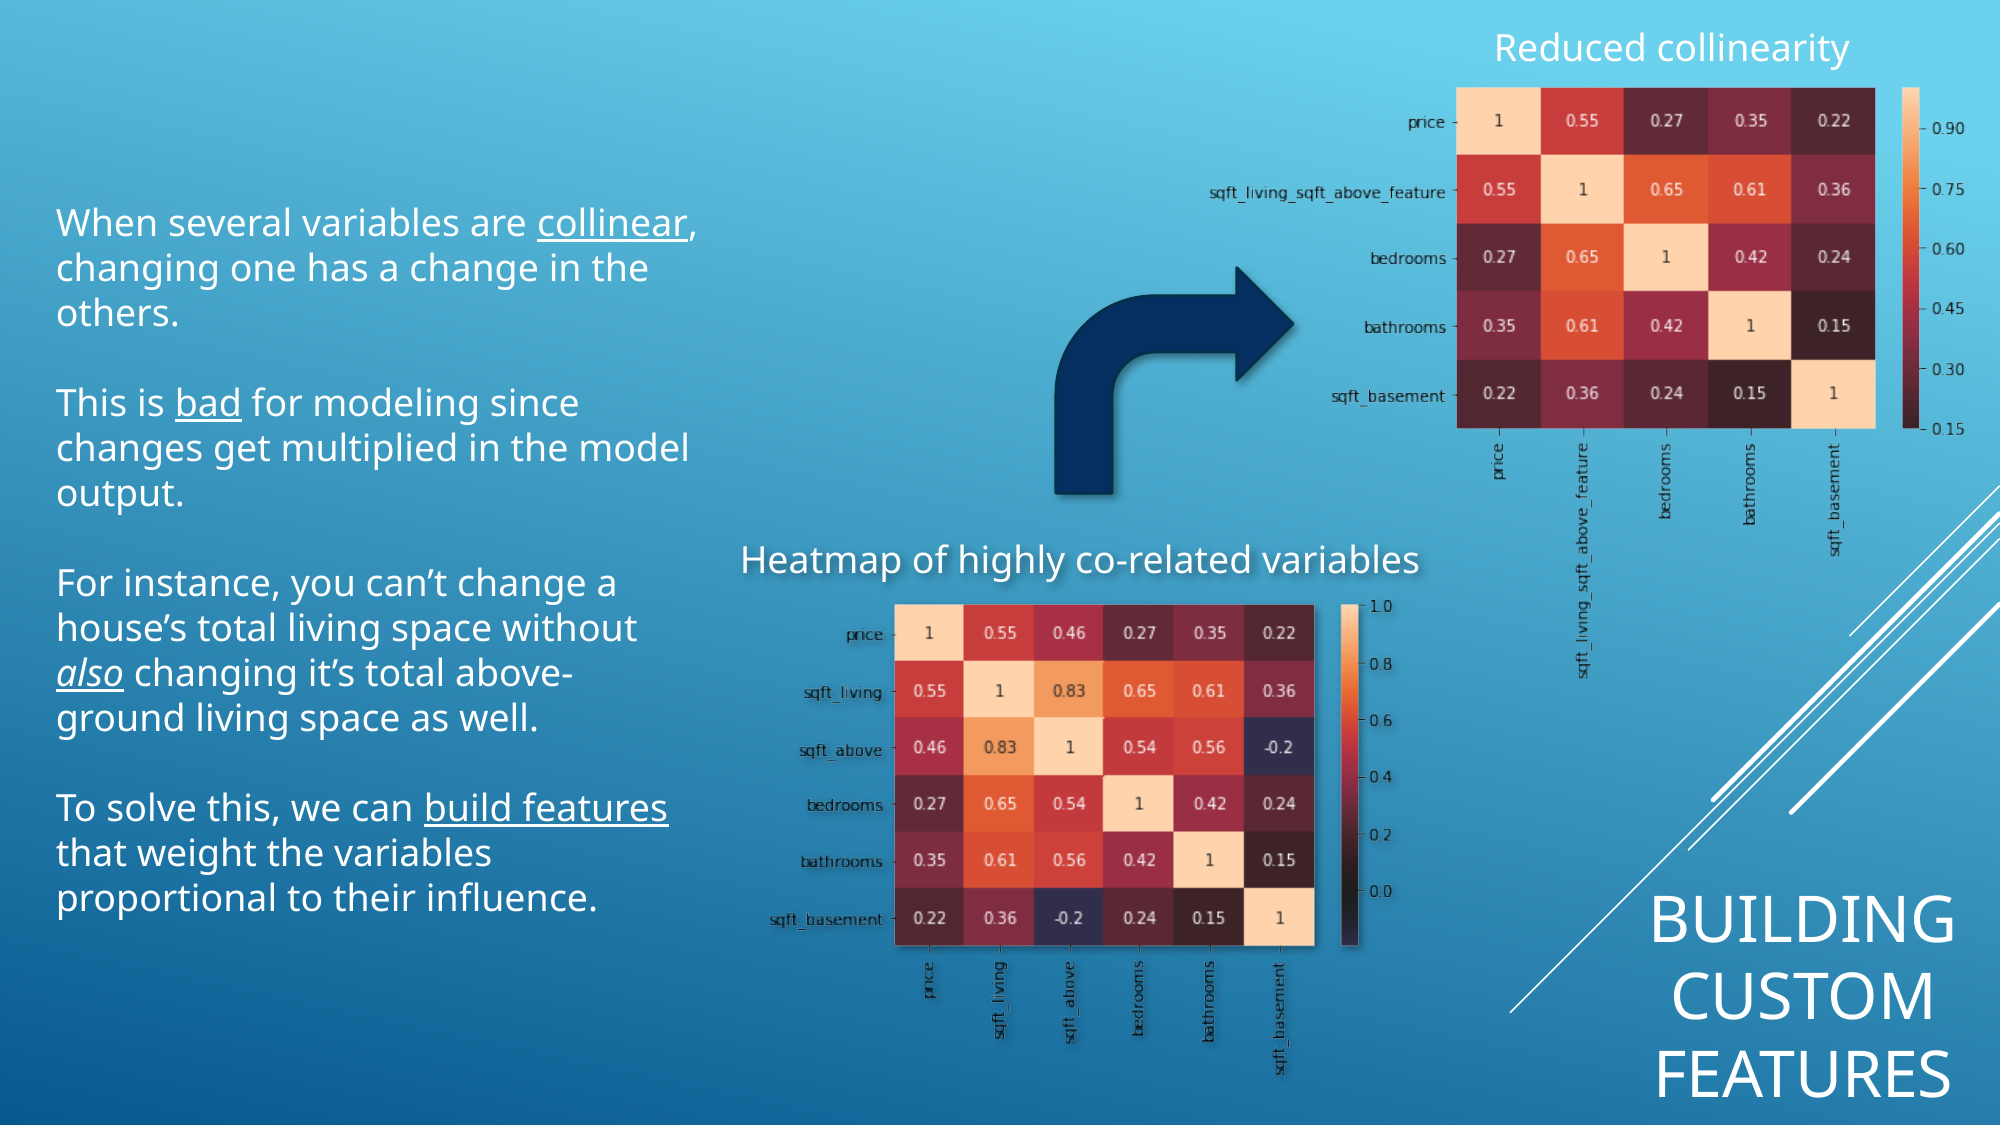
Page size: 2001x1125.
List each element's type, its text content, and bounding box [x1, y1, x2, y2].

title Building Custom Features [1606, 870, 2000, 1118]
text_box [1054, 294, 1197, 495]
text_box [704, 528, 1457, 1084]
text_box When several variables are collinear, changing one has a change in the others. This is bad for modeling since changes get multiplied in the model output. For instance, you can’t change a house’s total living space without also changing it’s total above-ground living space as well. To solve this, we can build features that weight the variables proportional to their influence. [41, 191, 715, 927]
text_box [1197, 16, 1976, 689]
